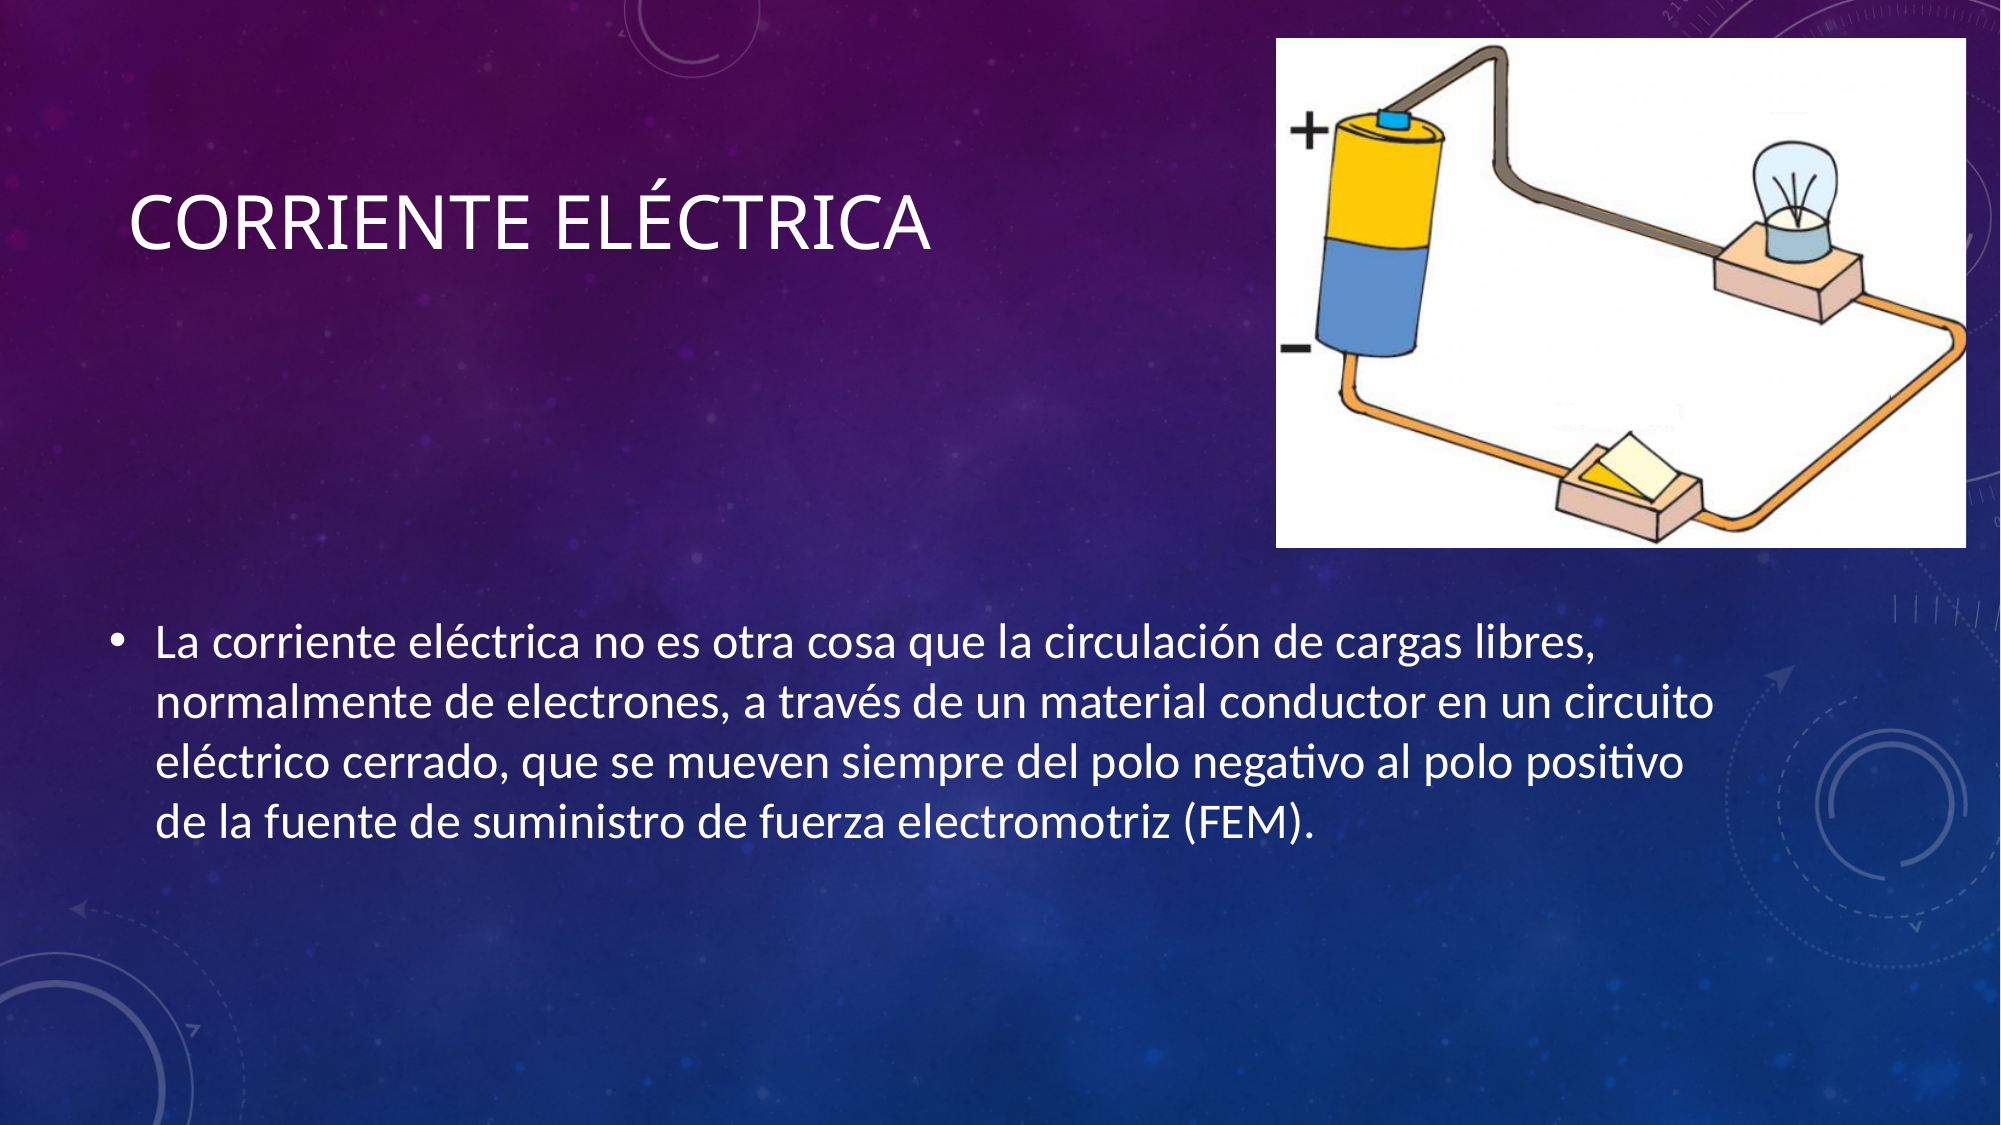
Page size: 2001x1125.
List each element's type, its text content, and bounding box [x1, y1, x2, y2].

list La corriente eléctrica no es otra cosa que la circulación de cargas libres, normalmente de electrones, a través de un material conductor en un circuito eléctrico cerrado, que se mueven siempre del polo negativo al polo positivo de la fuente de suministro de fuerza electromotriz (FEM). [94, 474, 1756, 984]
picture [0, 0, 2001, 1125]
title Corriente Eléctrica [112, 99, 1270, 339]
